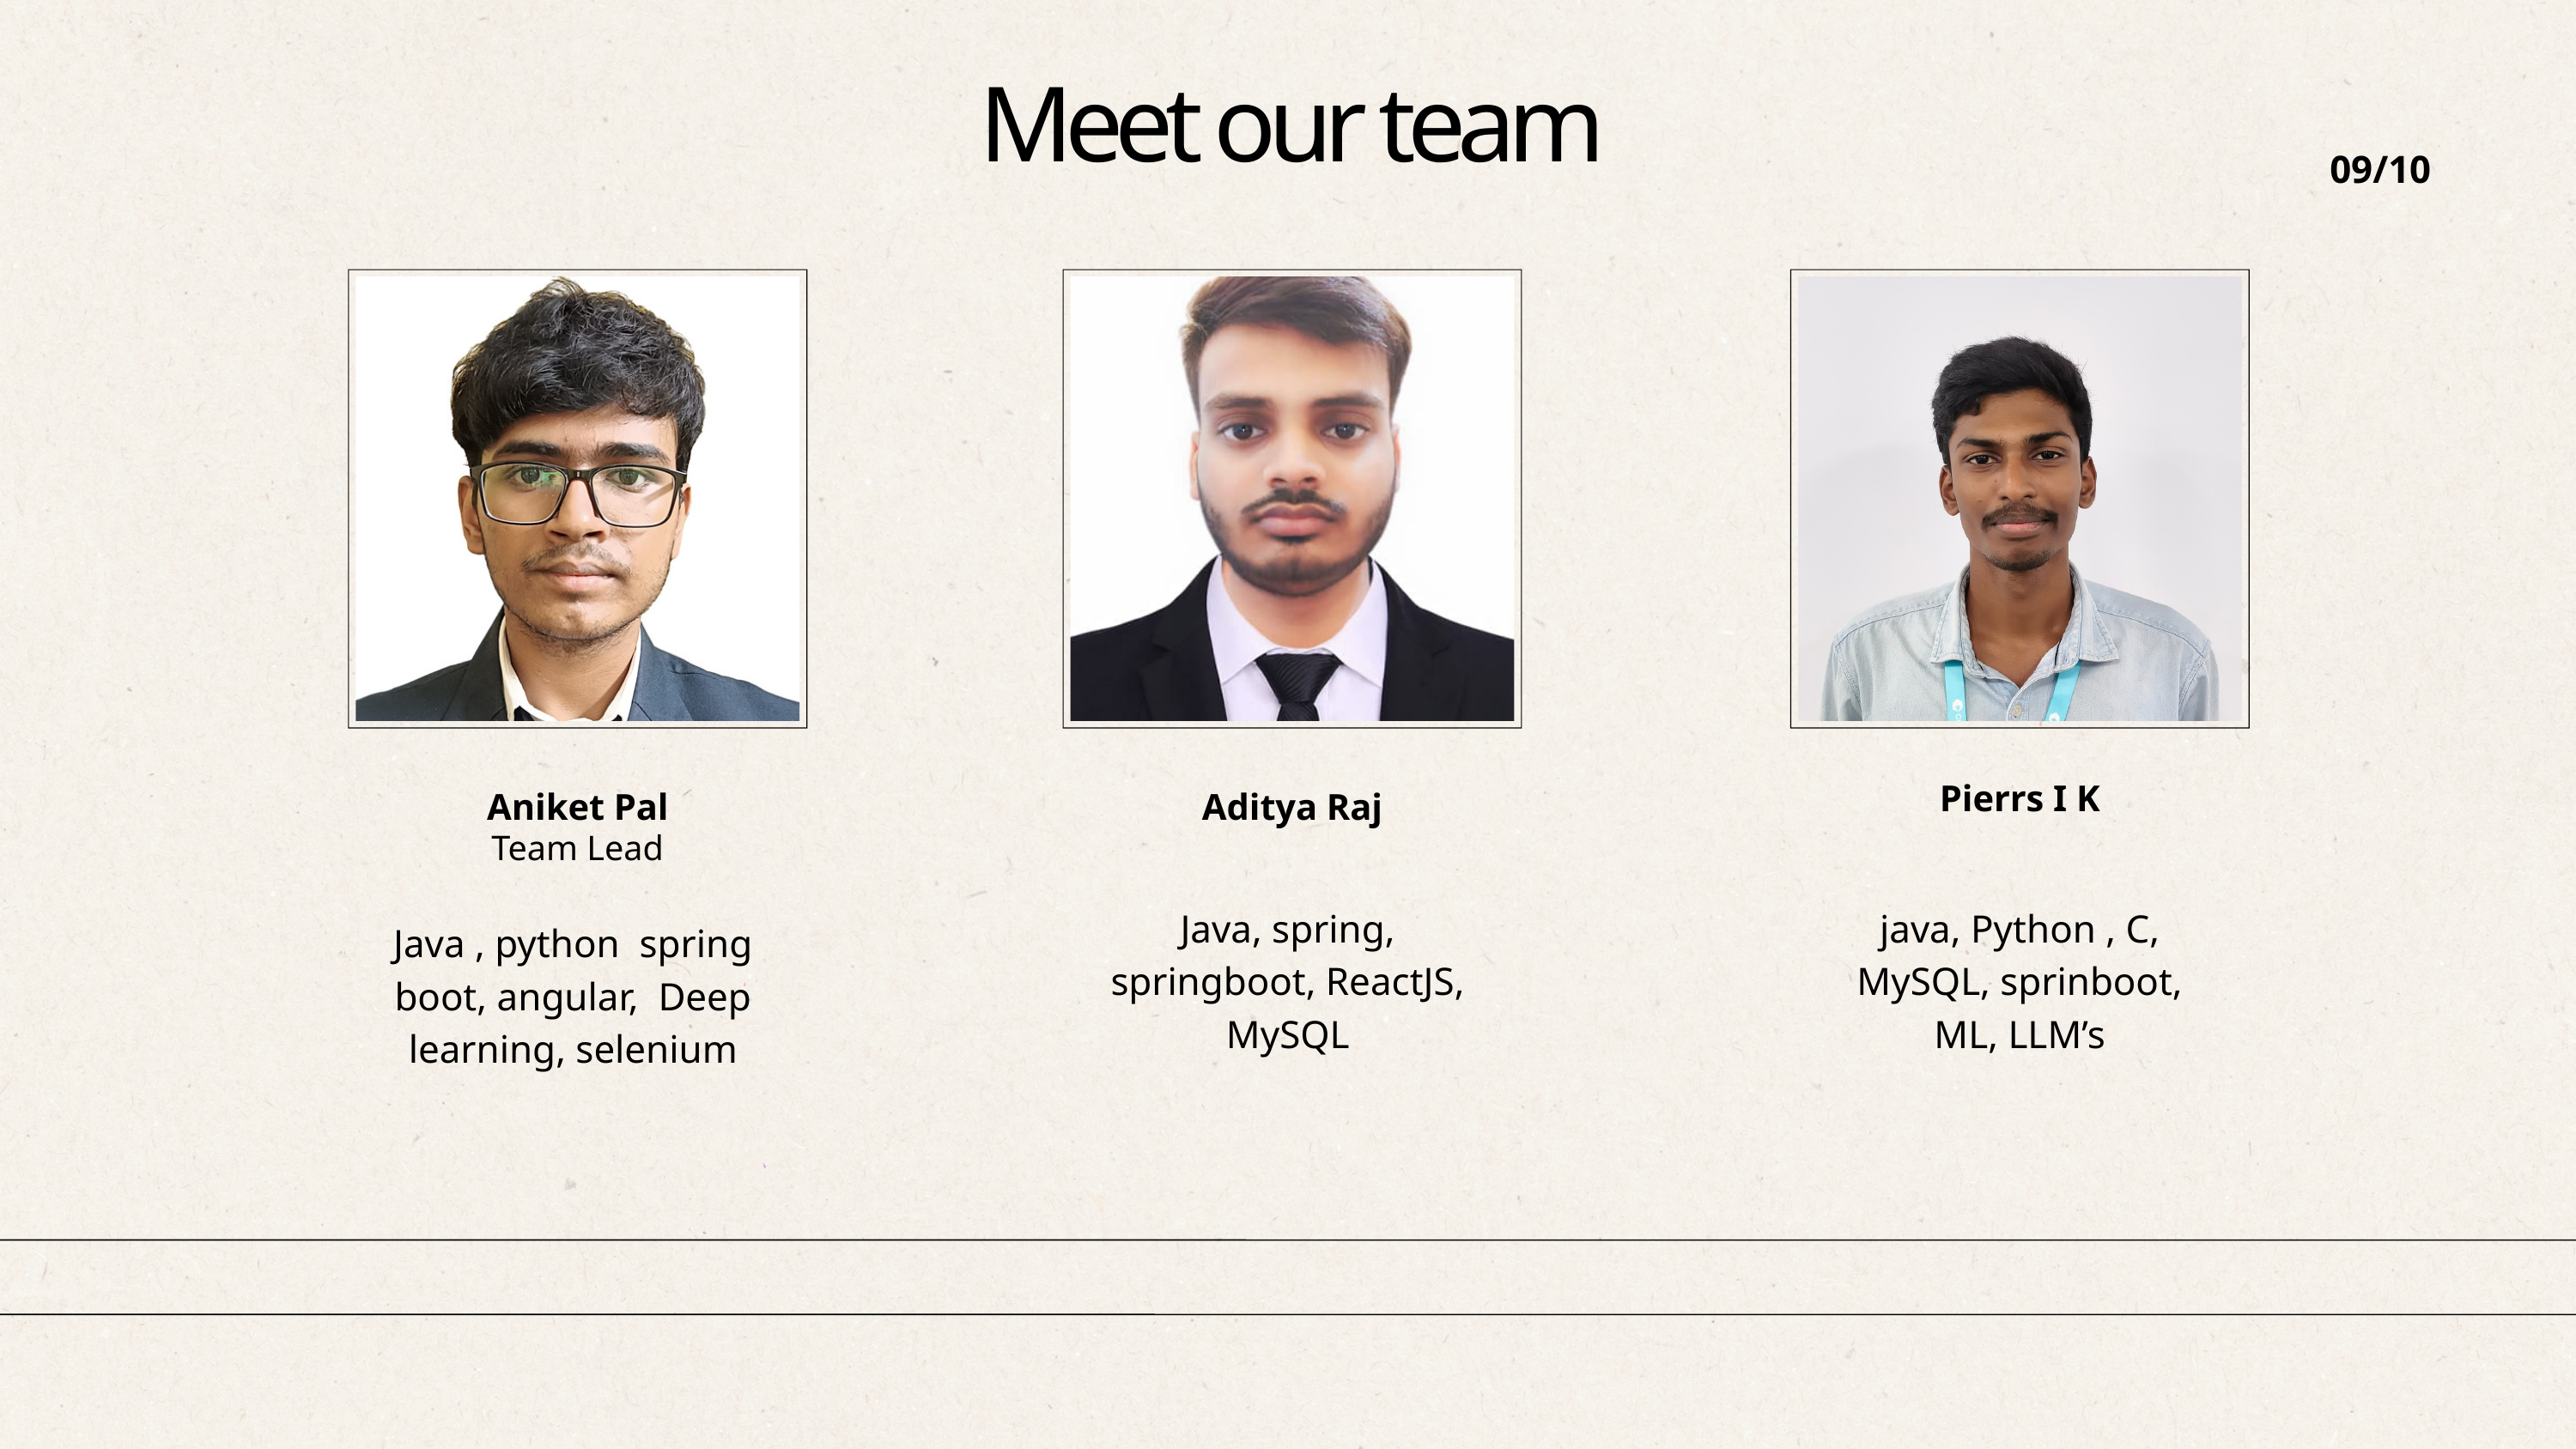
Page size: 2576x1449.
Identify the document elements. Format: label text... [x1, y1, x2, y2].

text_box Team Lead [348, 820, 808, 868]
text_box Java , python spring boot, angular, Deep learning, selenium [361, 912, 786, 1071]
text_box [348, 269, 808, 729]
text_box [0, 1240, 2576, 1314]
text_box java, Python , C, MySQL, sprinboot, ML, LLM’s [1807, 897, 2232, 1056]
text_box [1789, 269, 2251, 729]
text_box Java, spring, springboot, ReactJS, MySQL [1076, 897, 1500, 1056]
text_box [1062, 269, 1522, 729]
text_box Pierrs I K [1729, 768, 2310, 819]
text_box 09/10 [1822, 137, 2432, 191]
text_box [0, 0, 2576, 1240]
text_box Aditya Raj [998, 777, 1587, 828]
text_box [0, 1315, 2576, 1449]
text_box Meet our team [785, 79, 1800, 184]
text_box Aniket Pal [301, 777, 855, 828]
